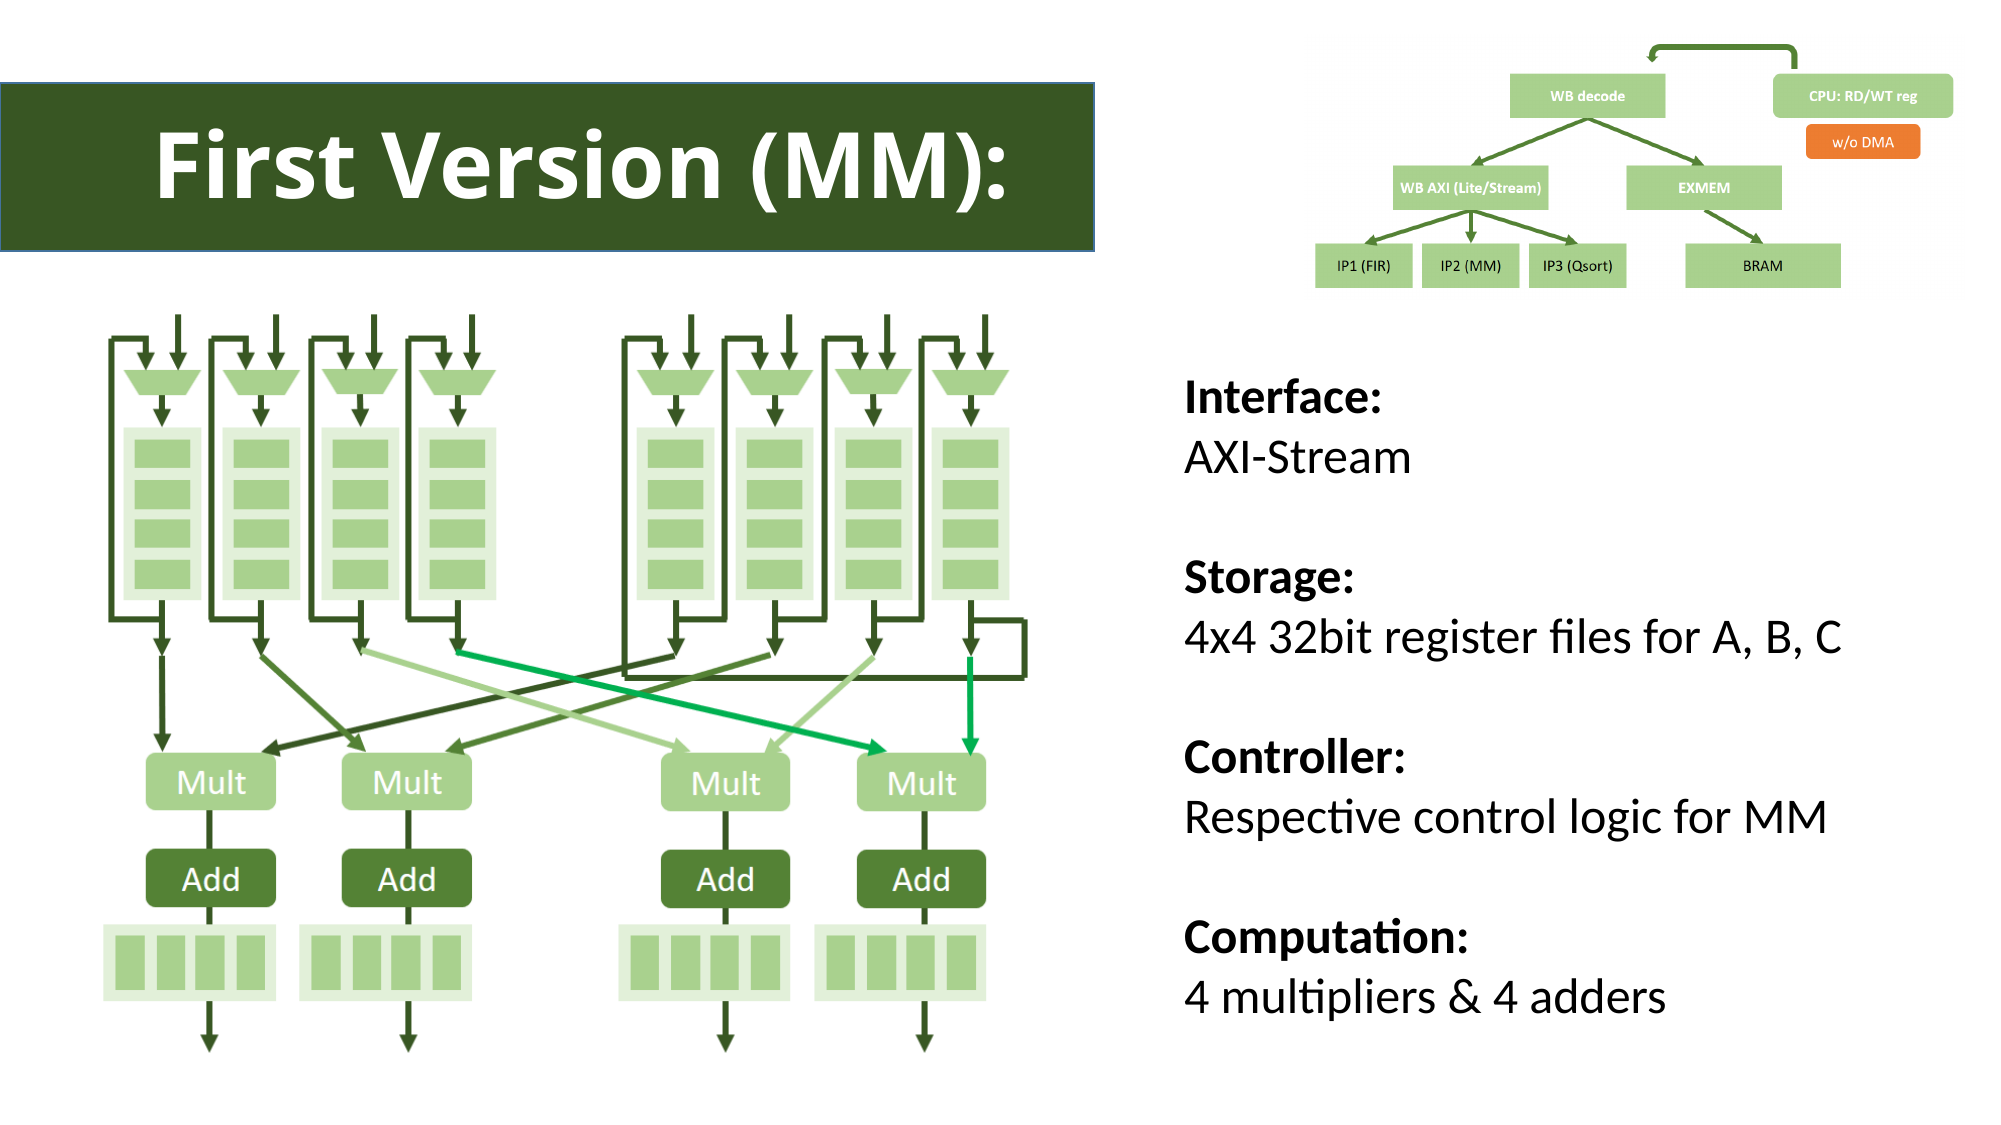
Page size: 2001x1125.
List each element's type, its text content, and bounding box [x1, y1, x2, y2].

picture [67, 277, 1068, 1088]
picture [1304, 34, 1965, 300]
title First Version (MM): [137, 59, 1304, 278]
text_box [0, 82, 137, 252]
text_box Interface: AXI-Stream Storage: 4x4 32bit register files for A, B, C Controller: Respective control logic for MM Computation: 4 multipliers & 4 adders [1169, 356, 1859, 1032]
